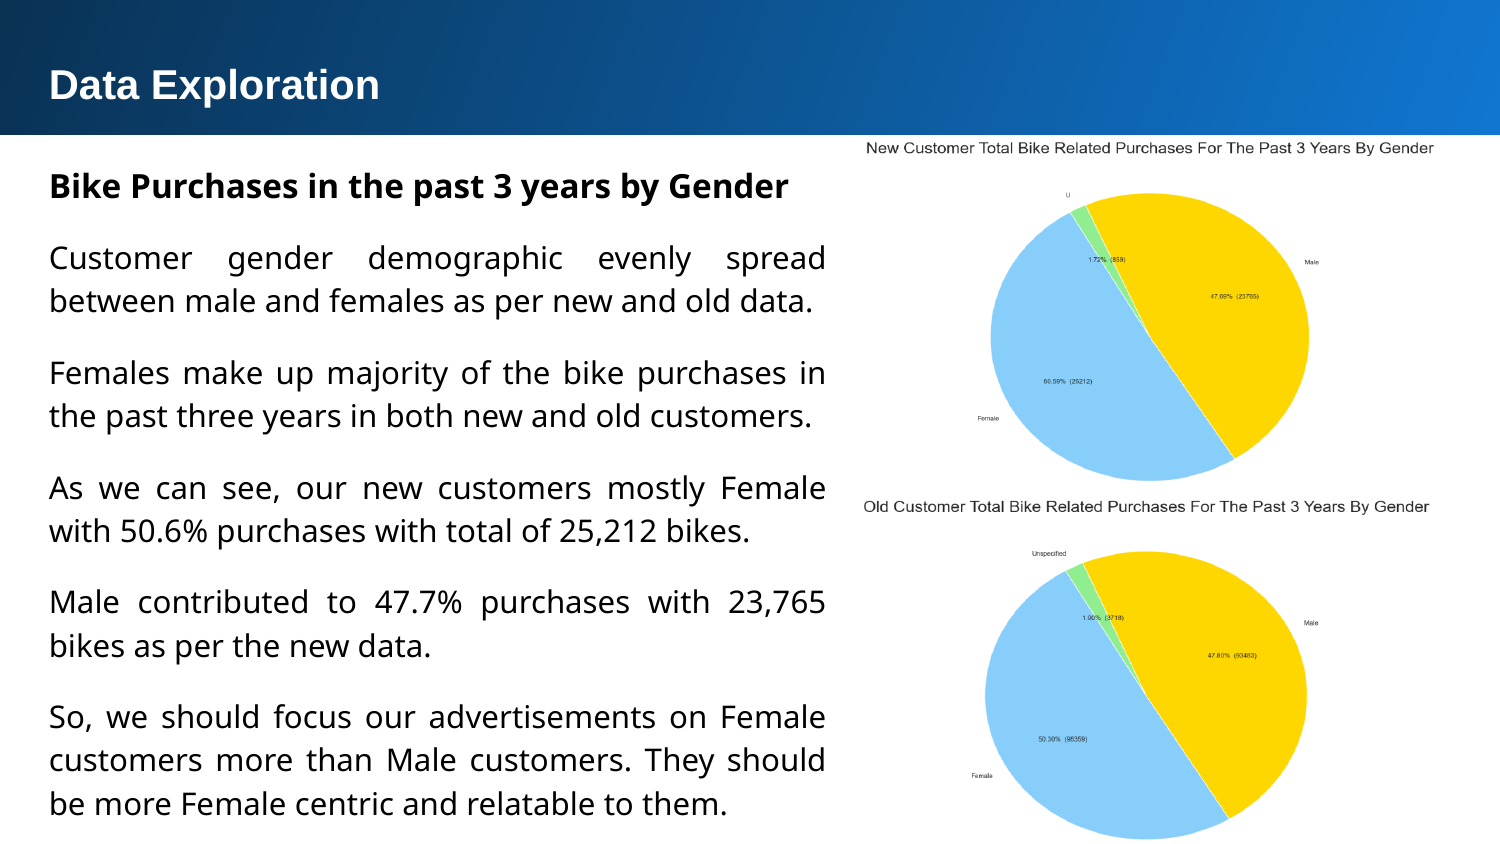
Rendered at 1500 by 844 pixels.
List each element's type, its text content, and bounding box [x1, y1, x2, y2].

text_box Customer gender demographic evenly spread between male and females as per new and old data. Females make up majority of the bike purchases in the past three years in both new and old customers. As we can see, our new customers mostly Female with 50.6% purchases with total of 25,212 bikes. Male contributed to 47.7% purchases with 23,765 bikes as per the new data. So, we should focus our advertisements on Female customers more than Male customers. They should be more Female centric and relatable to them. [33, 217, 843, 837]
text_box Data Exploration [33, 43, 1439, 124]
text_box Bike Purchases in the past 3 years by Gender [33, 143, 852, 220]
picture [856, 137, 1439, 486]
picture [856, 495, 1439, 844]
text_box [0, 0, 1500, 135]
